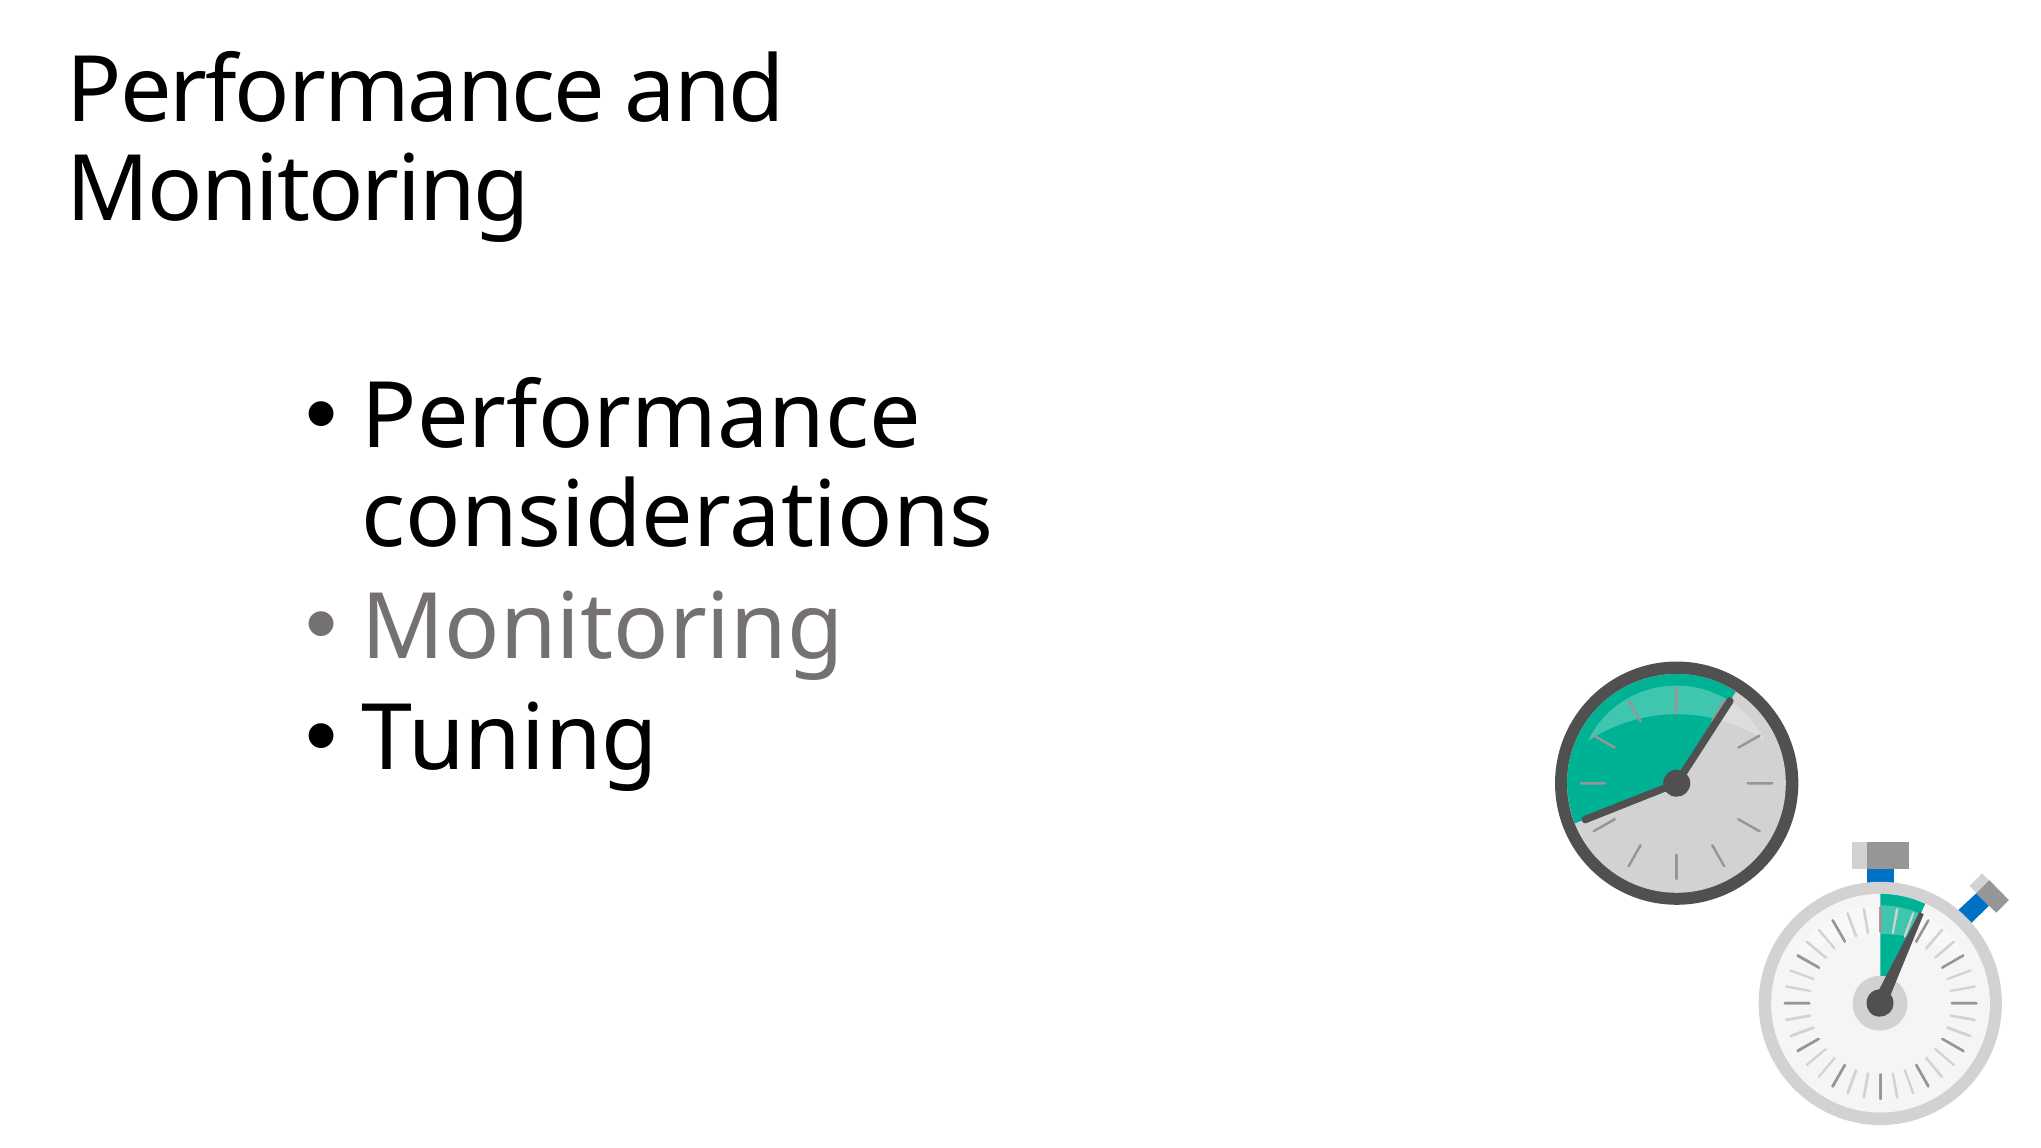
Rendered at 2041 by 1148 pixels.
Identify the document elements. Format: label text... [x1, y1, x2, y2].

picture [1479, 588, 2041, 1148]
text_box Performance considerations Monitoring Tuning [275, 344, 1547, 925]
title Performance and Monitoring [42, 27, 1199, 169]
